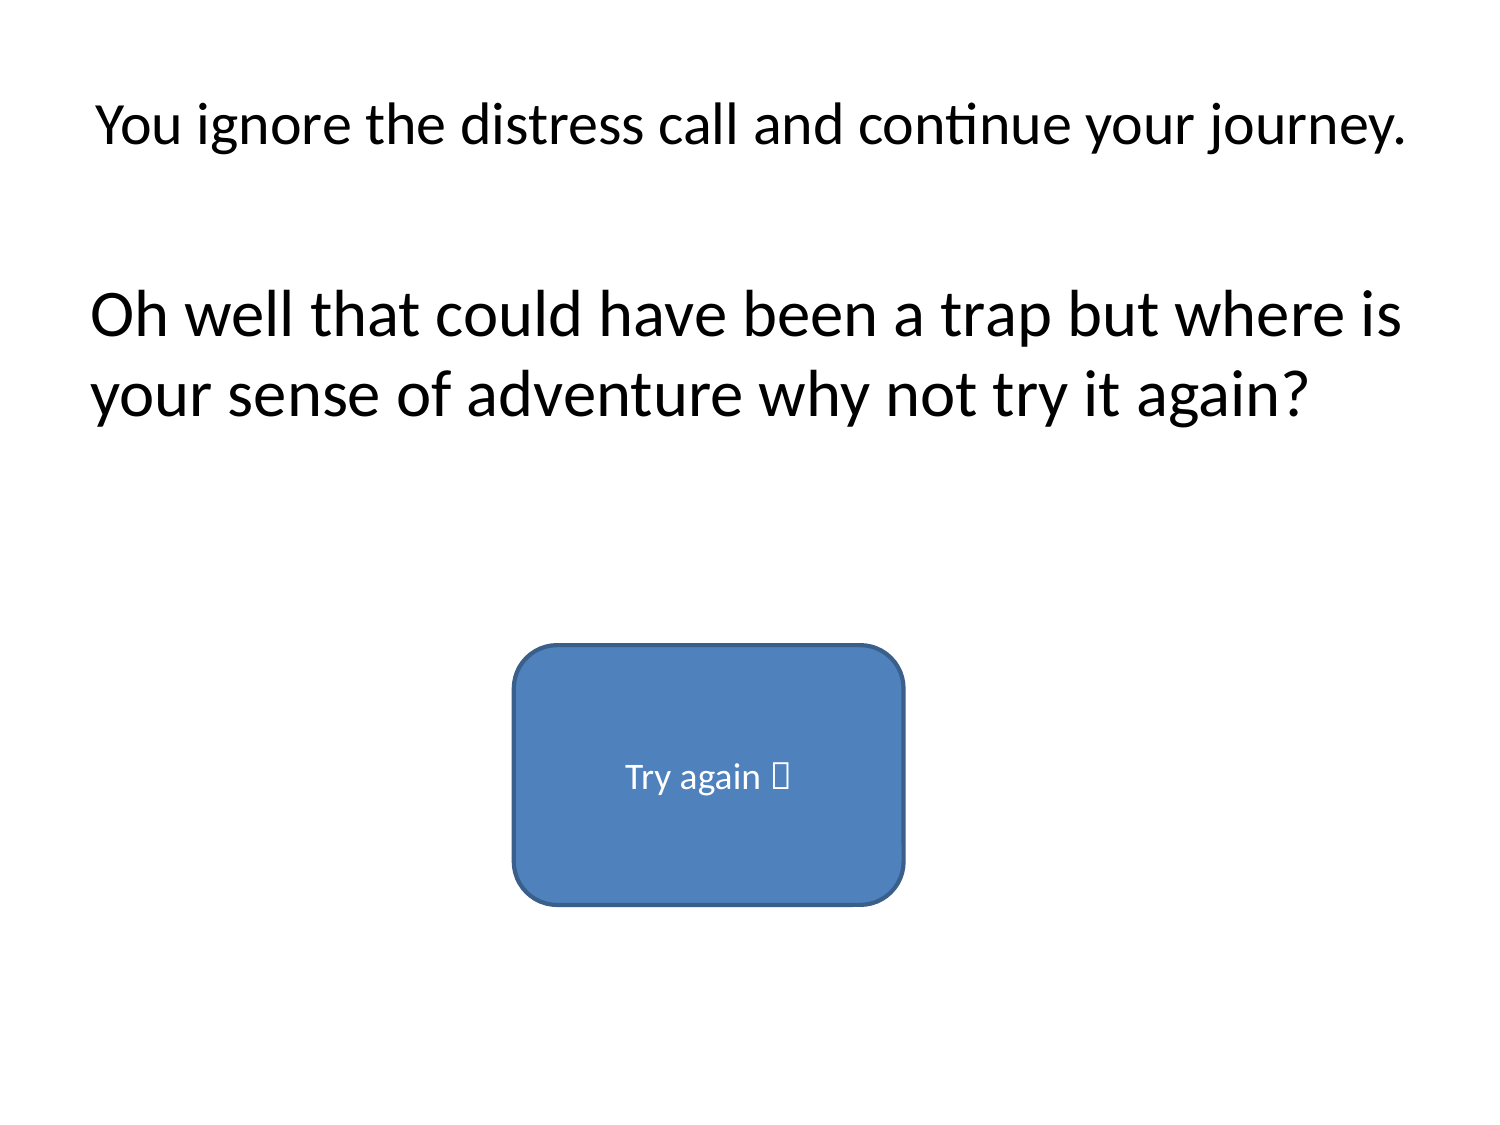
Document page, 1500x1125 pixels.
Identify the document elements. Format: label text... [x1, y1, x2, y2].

list Oh well that could have been a trap but where is your sense of adventure why not try it again? [75, 262, 1425, 1005]
title You ignore the distress call and continue your journey. [76, 66, 1427, 254]
text_box Try again  [511, 643, 906, 908]
